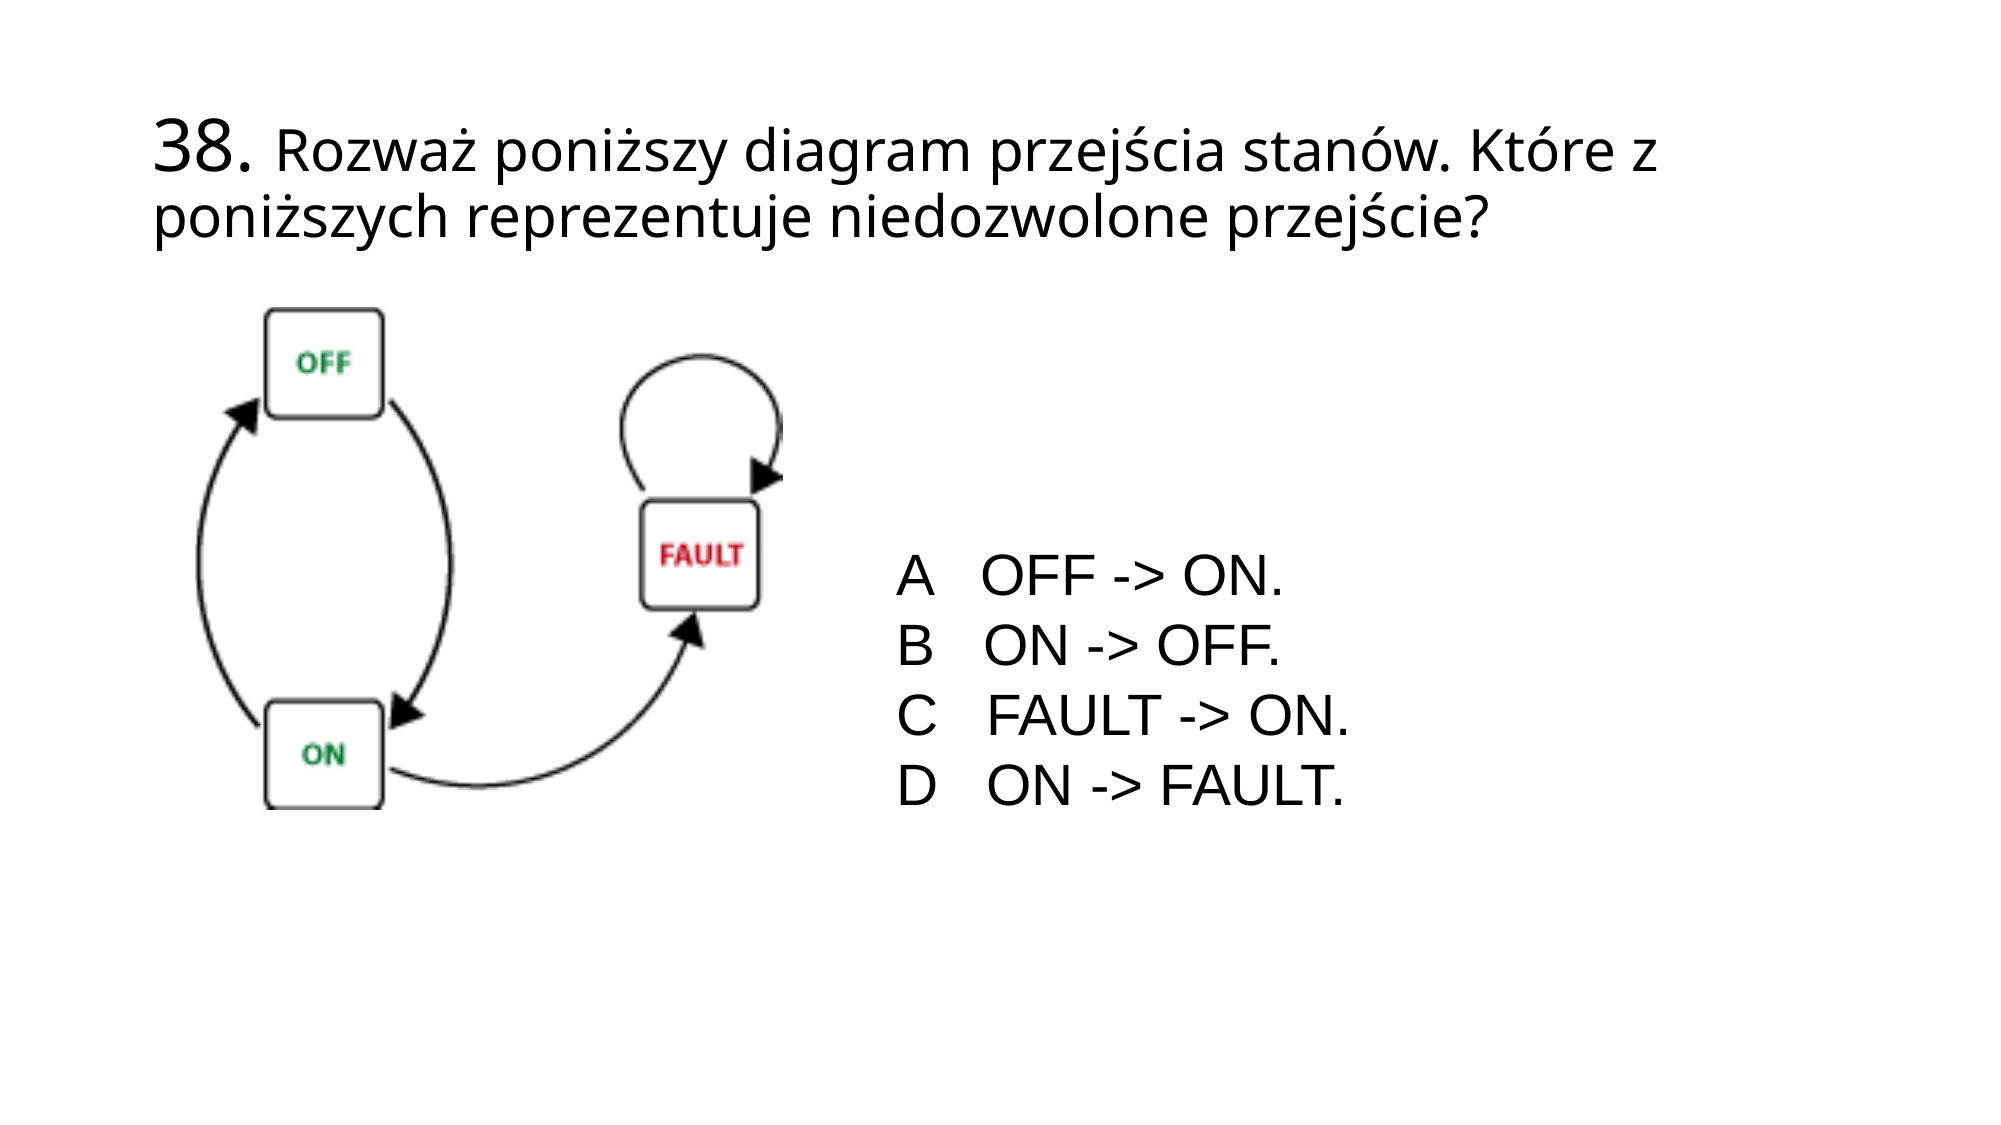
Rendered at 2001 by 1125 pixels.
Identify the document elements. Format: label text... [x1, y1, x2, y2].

text_box [137, 299, 1863, 1013]
text_box 38. Rozważ poniższy diagram przejścia stanów. Które z poniższych reprezentuje niedozwolone przejście? [137, 59, 1863, 299]
text_box A OFF -> ON. B ON -> OFF. C FAULT -> ON. D ON -> FAULT. [881, 530, 1635, 885]
picture [194, 307, 784, 811]
